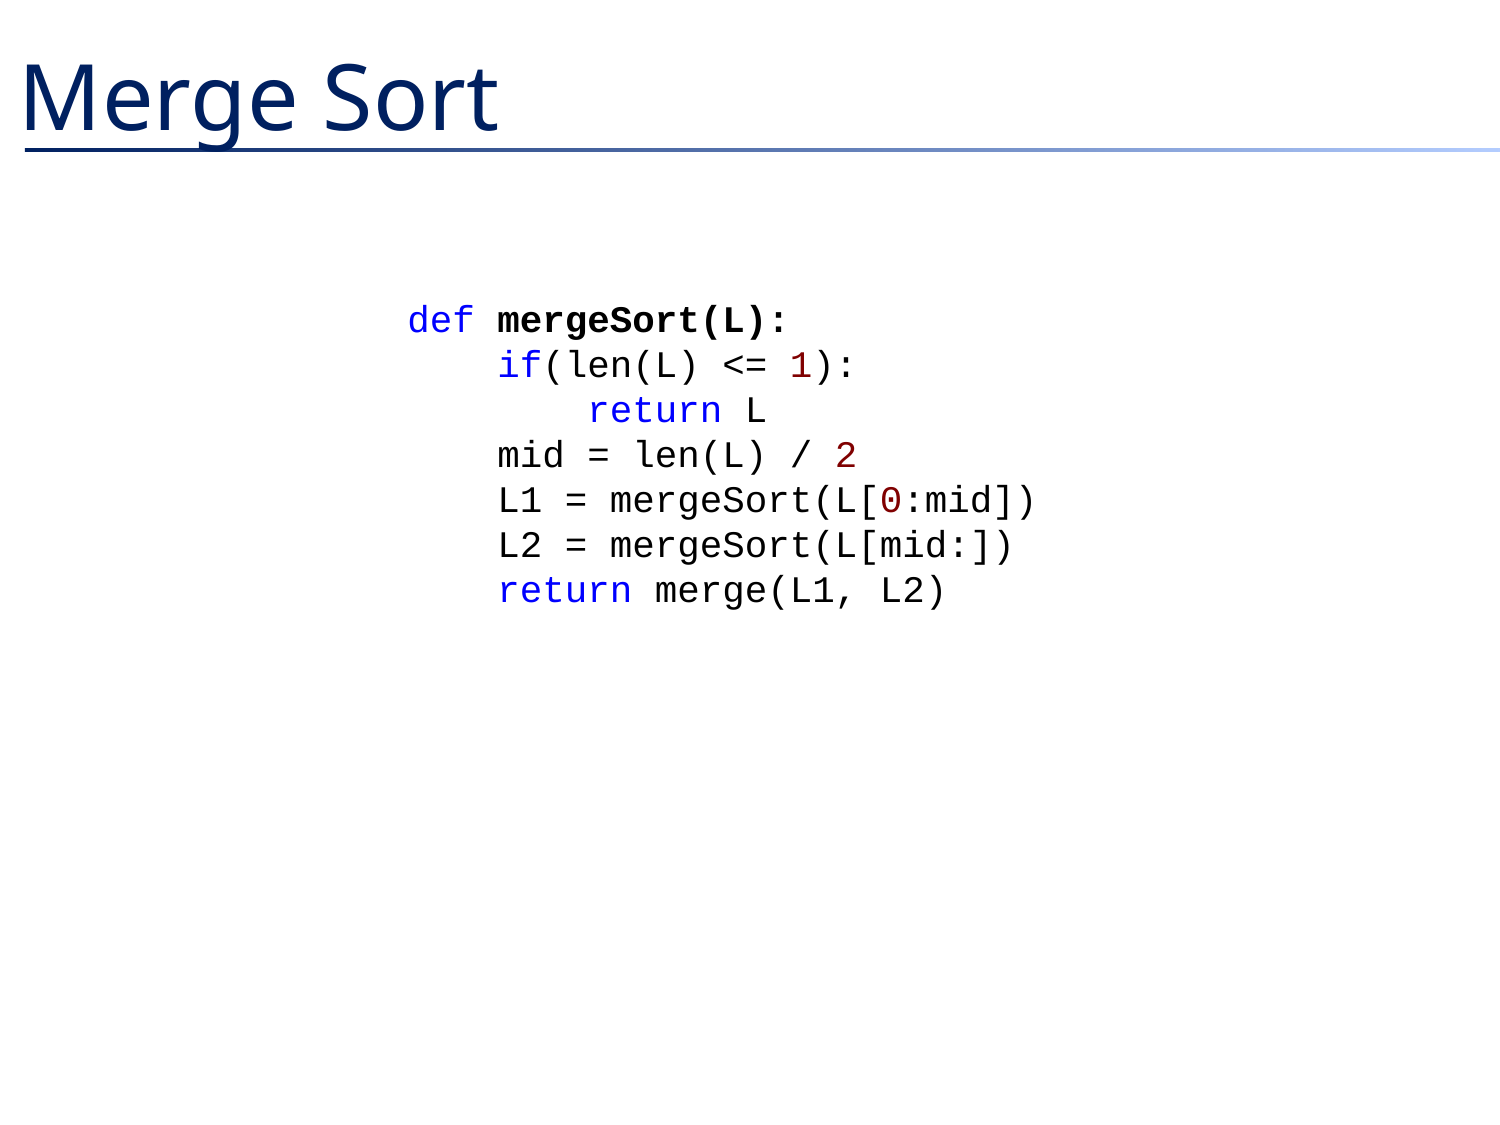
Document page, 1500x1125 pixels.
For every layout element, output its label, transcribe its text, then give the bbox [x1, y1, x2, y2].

text_box def mergeSort(L): if(len(L) <= 1): return L mid = len(L) / 2 L1 = mergeSort(L[0:mid]) L2 = mergeSort(L[mid:]) return merge(L1, L2) [392, 287, 1053, 618]
title Merge Sort [3, 0, 1429, 188]
